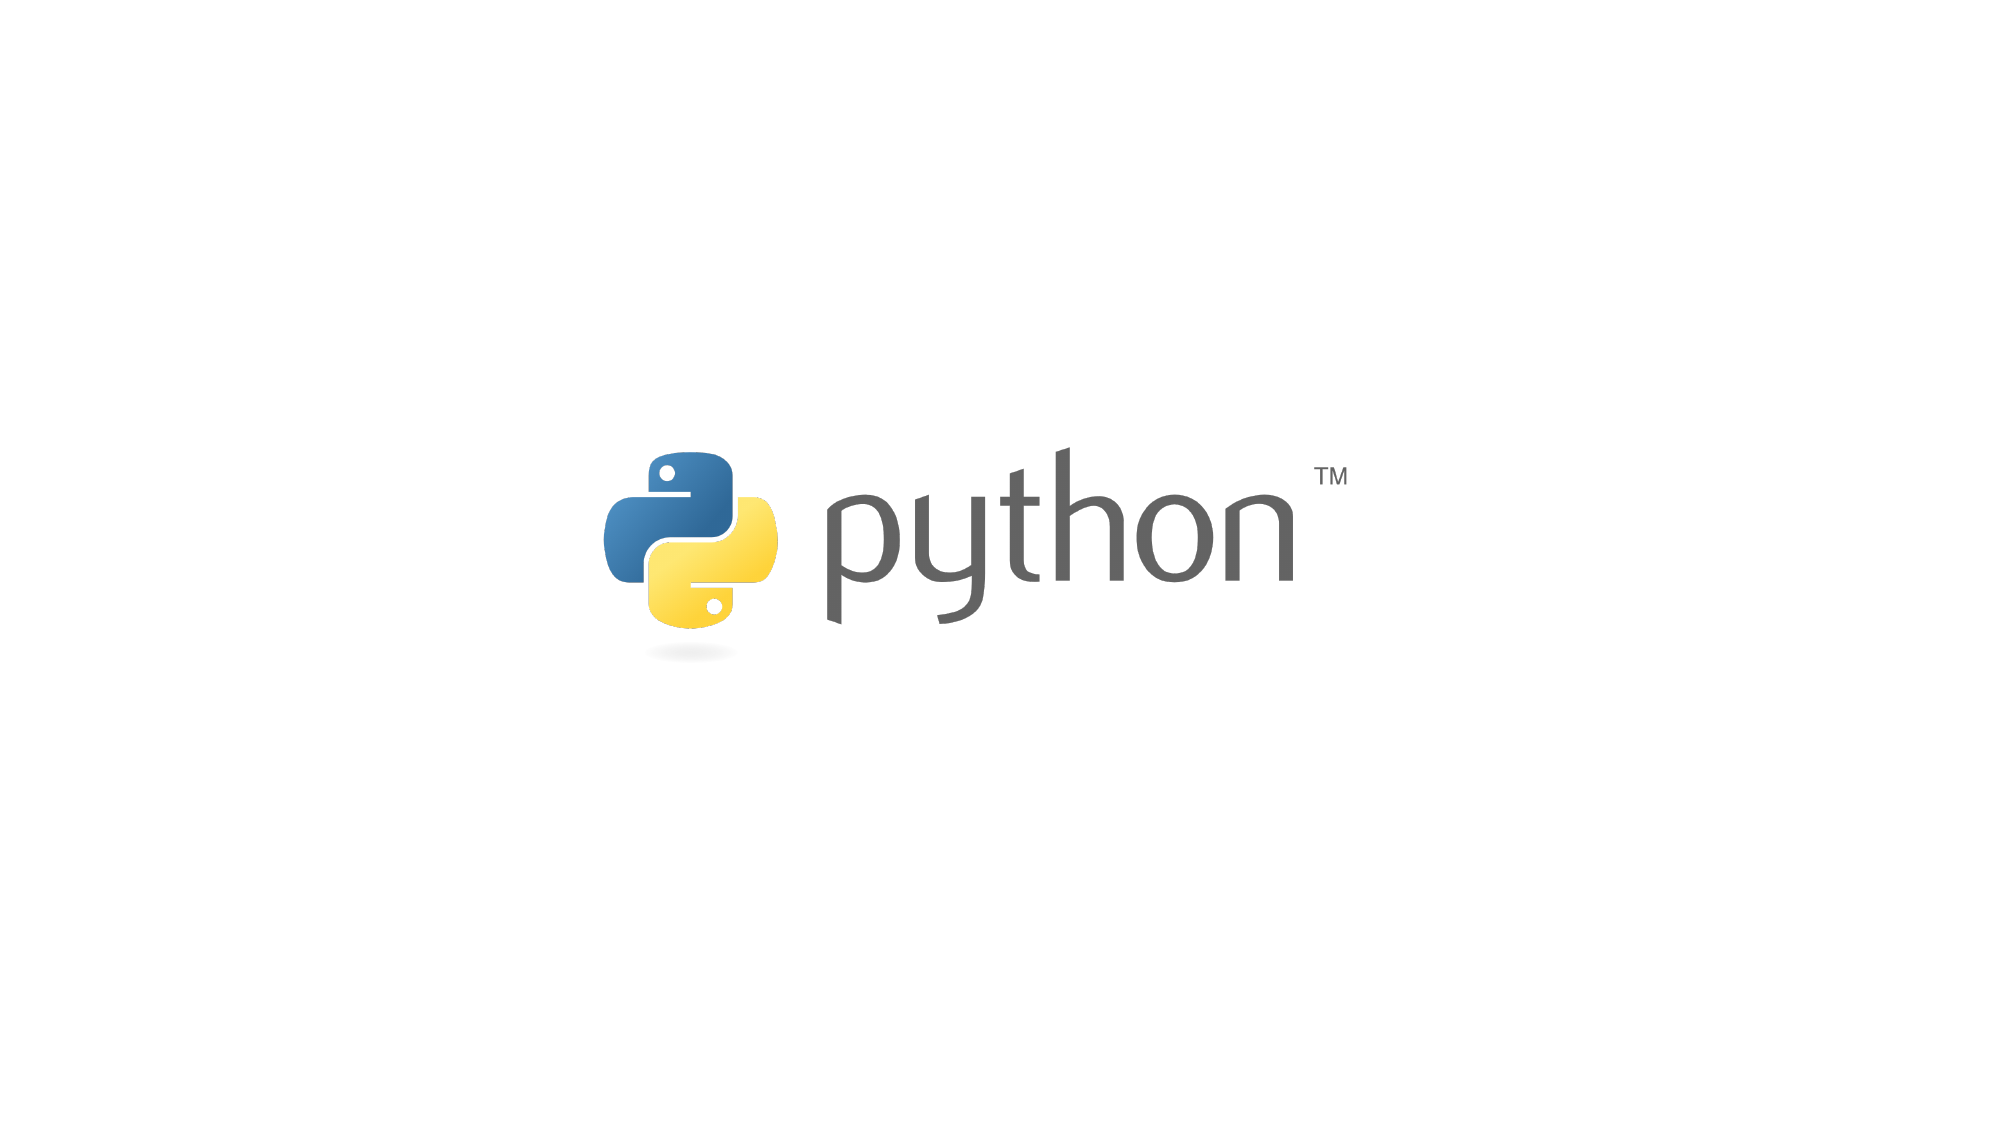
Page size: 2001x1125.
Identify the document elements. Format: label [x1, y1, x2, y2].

picture [595, 442, 1405, 682]
